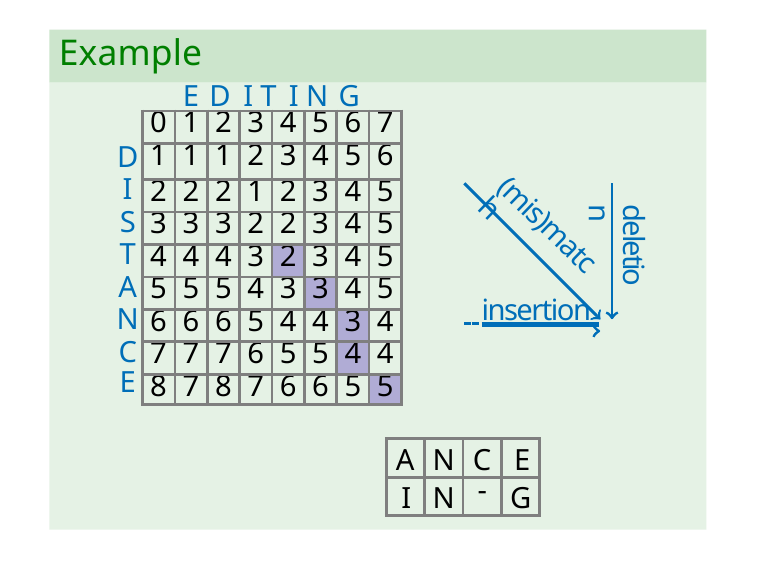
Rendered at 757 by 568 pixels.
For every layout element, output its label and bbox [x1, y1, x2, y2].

text_box [48, 21, 707, 530]
